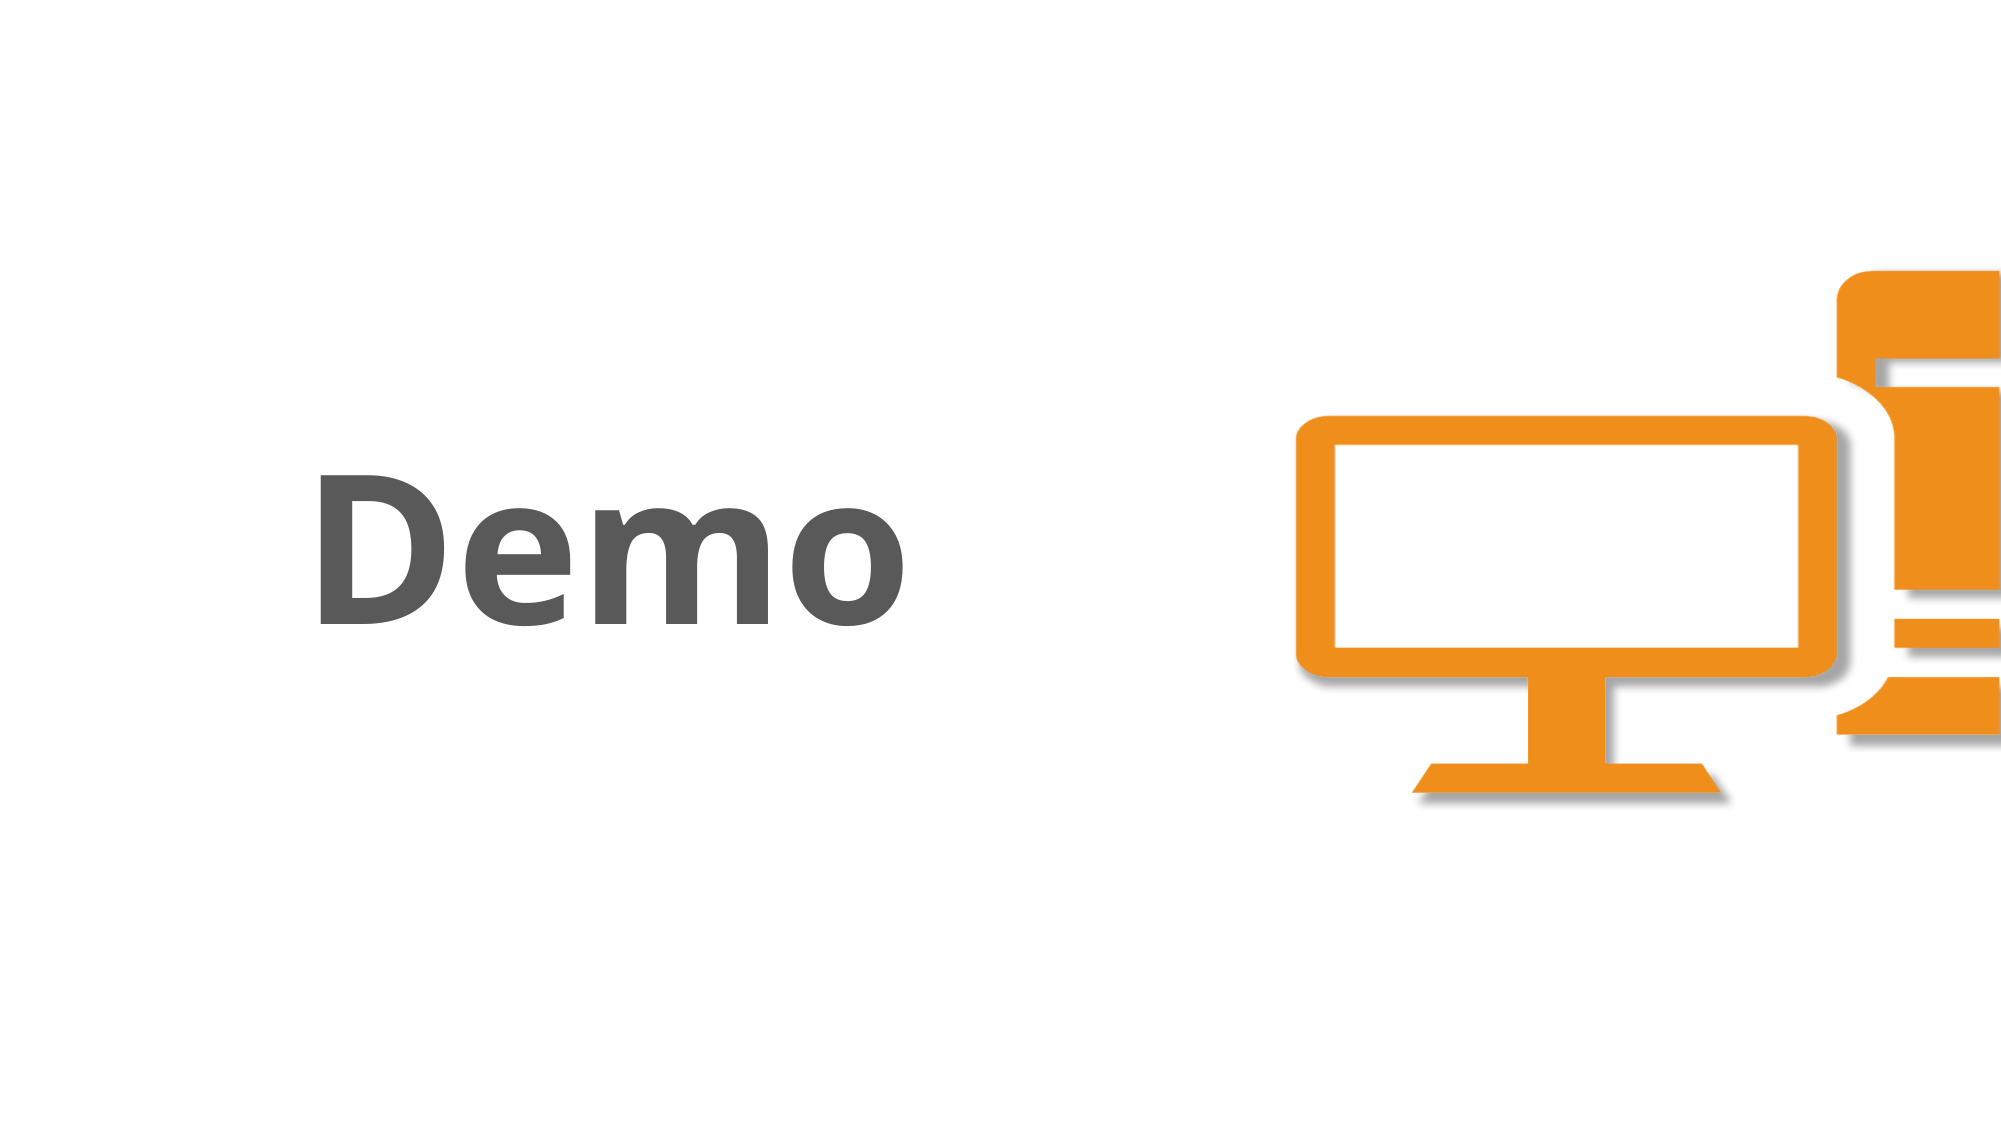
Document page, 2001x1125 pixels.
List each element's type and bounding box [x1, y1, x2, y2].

picture [1173, 184, 2001, 914]
